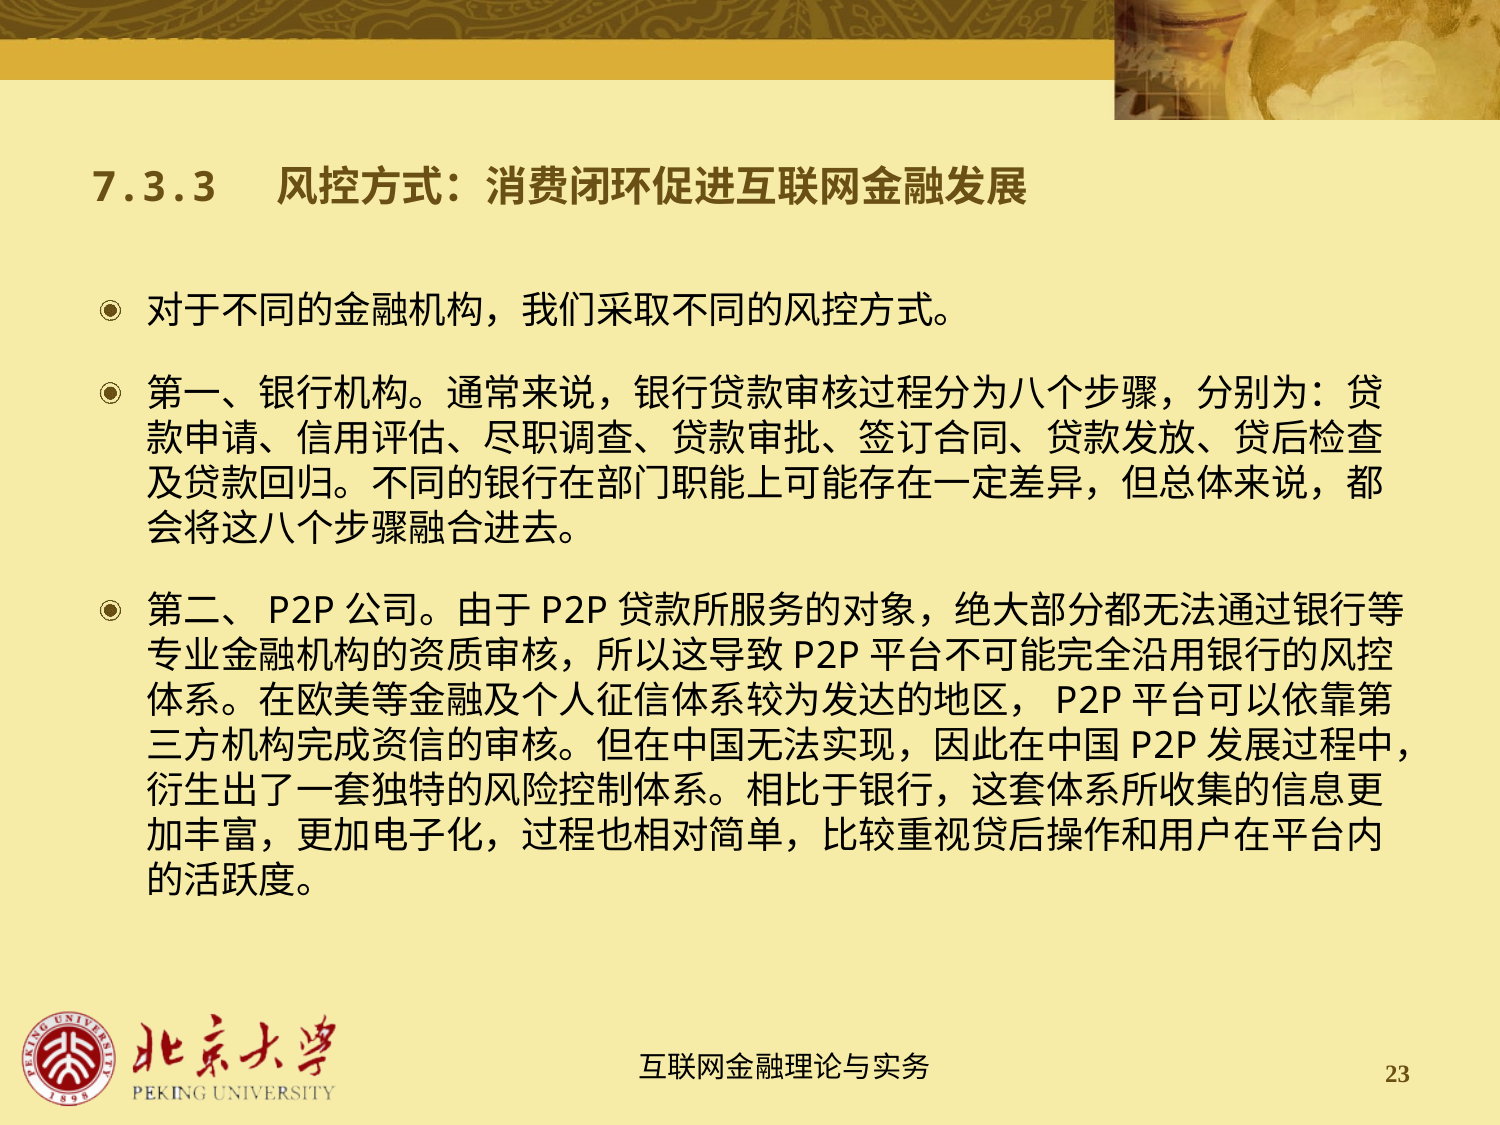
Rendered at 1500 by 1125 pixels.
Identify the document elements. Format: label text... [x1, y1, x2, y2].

picture [90, 589, 130, 629]
title 7.3.3 风控方式：消费闭环促进互联网金融发展 [76, 125, 1424, 244]
list 对于不同的金融机构，我们采取不同的风控方式。 第一、银行机构。通常来说，银行贷款审核过程分为八个步骤，分别为：贷款申请、信用评估、尽职调查、贷款审批、签订合同、贷款发放、贷后检查及贷款回归。不同的银行在部门职能上可能存在一定差异，但总体来说，都会将这八个步骤融合进去。 第二、P2P公司。由于P2P贷款所服务的对象，绝大部分都无法通过银行等专业金融机构的资质审核，所以这导致P2P平台不可能完全沿用银行的风控体系。在欧美等金融及个人征信体系较为发达的地区，P2P平台可以依靠第三方机构完成资信的审核。但在中国无法实现，因此在中国P2P发展过程中，衍生出了一套独特的风险控制体系。相比于银行，这套体系所收集的信息更加丰富，更加电子化，过程也相对简单，比较重视贷后操作和用户在平台内的活跃度。 [75, 278, 1425, 958]
picture [0, 0, 1500, 120]
picture [19, 984, 339, 1109]
slide_number 23 [1074, 1042, 1425, 1103]
picture [90, 371, 130, 412]
picture [90, 289, 130, 329]
